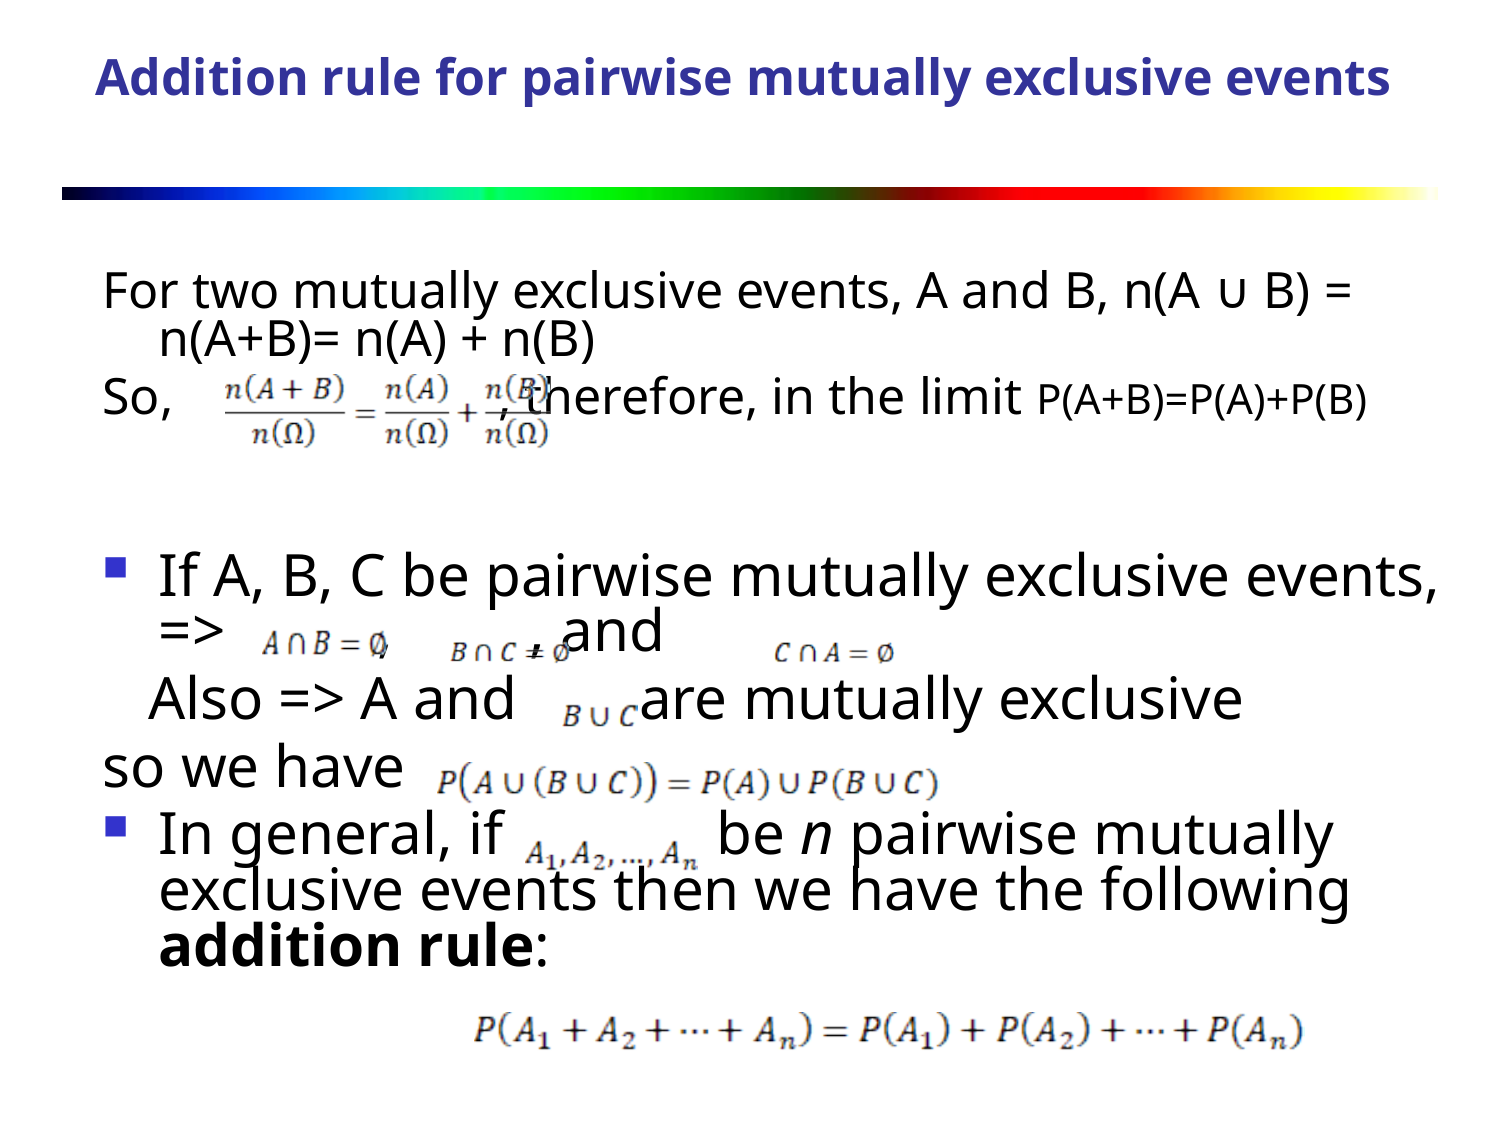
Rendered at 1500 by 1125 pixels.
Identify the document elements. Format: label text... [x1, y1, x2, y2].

title Addition rule for pairwise mutually exclusive events [74, 75, 1426, 109]
picture [474, 1012, 1306, 1063]
picture [774, 637, 913, 676]
picture [437, 762, 940, 813]
picture [562, 699, 638, 742]
picture [449, 637, 588, 675]
picture [524, 837, 698, 882]
list For two mutually exclusive events, A and B, n(A ∪ B) = n(A+B)= n(A) + n(B) So, , therefore, in the limit P(A+B)=P(A)+P(B) If A, B, C be pairwise mutually exclusive events, => , , and Also => A and are mutually exclusive so we have In general, if be n pairwise mutually exclusive events then we have the following addition rule: [87, 262, 1463, 1125]
picture [62, 187, 355, 200]
picture [224, 374, 551, 457]
picture [382, 187, 1438, 200]
text_box [0, 1, 1500, 75]
picture [262, 624, 401, 672]
